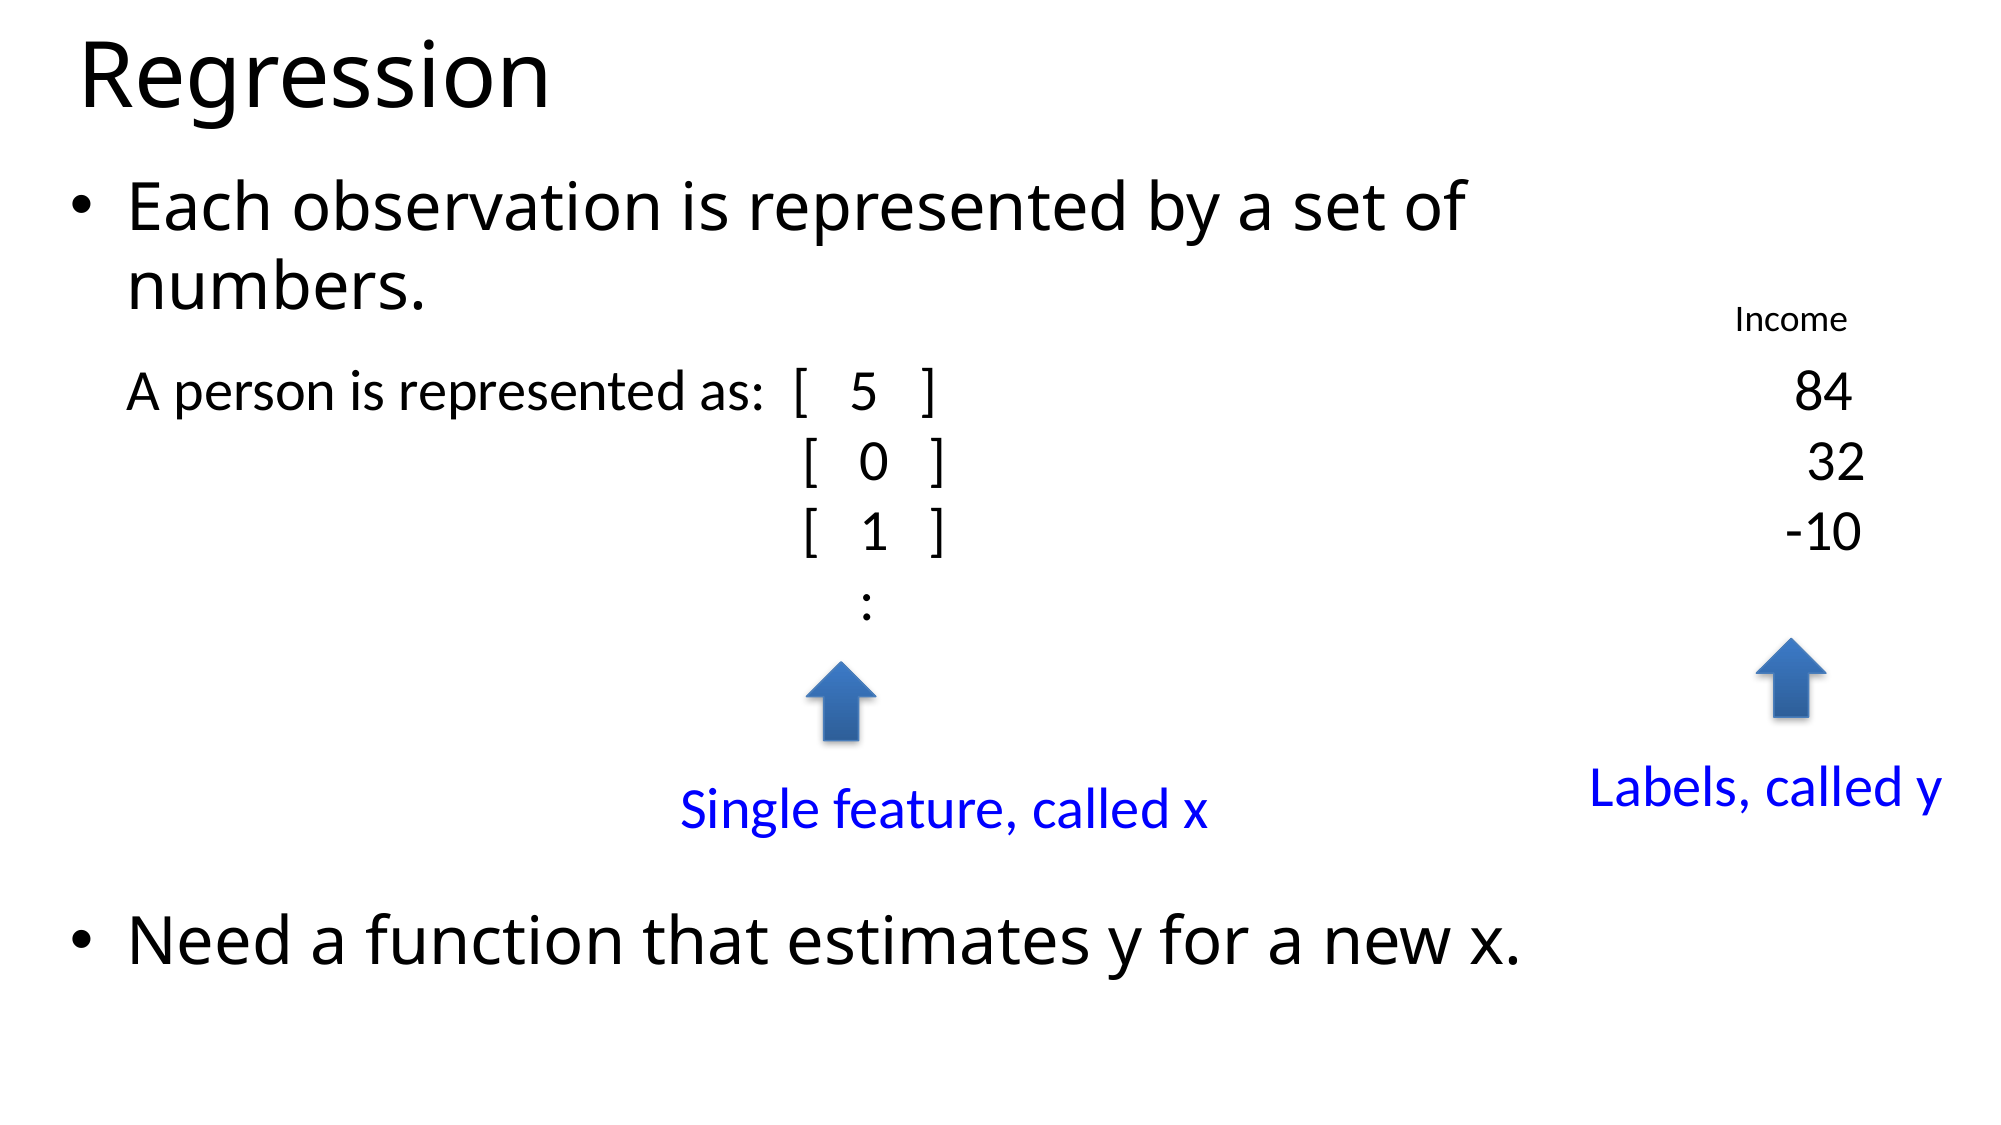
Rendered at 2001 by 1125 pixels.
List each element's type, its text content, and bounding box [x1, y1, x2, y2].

text_box Labels, called y [1575, 740, 1959, 826]
text_box A person is represented as: [ 5 ] 84 [ 0 ] 32 [ 1 ] -10 : [111, 344, 1883, 710]
list Each observation is represented by a set of numbers. Need a function that estimates y for a new x. [55, 155, 1607, 1024]
text_box [1755, 637, 1827, 718]
title Regression [62, 29, 1953, 205]
text_box [805, 661, 877, 742]
text_box Income [1720, 286, 1864, 346]
text_box Single feature, called x [665, 762, 1225, 848]
